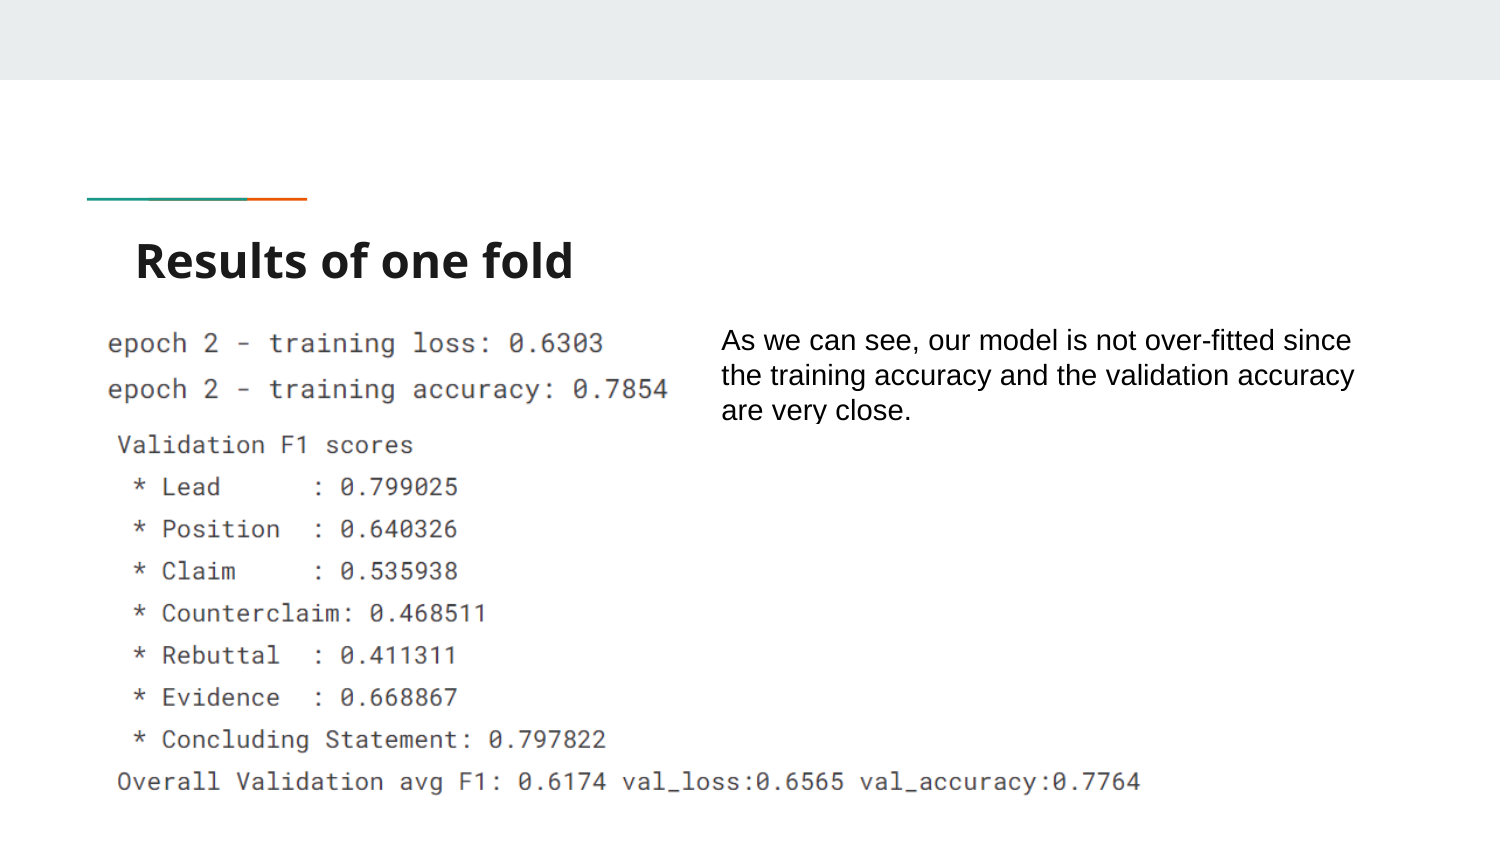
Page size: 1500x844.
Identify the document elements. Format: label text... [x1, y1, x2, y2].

picture [96, 323, 1152, 798]
title Results of one fold [119, 216, 1381, 305]
text_box As we can see, our model is not over-fitted since the training accuracy and the validation accuracy are very close. [706, 306, 1392, 441]
